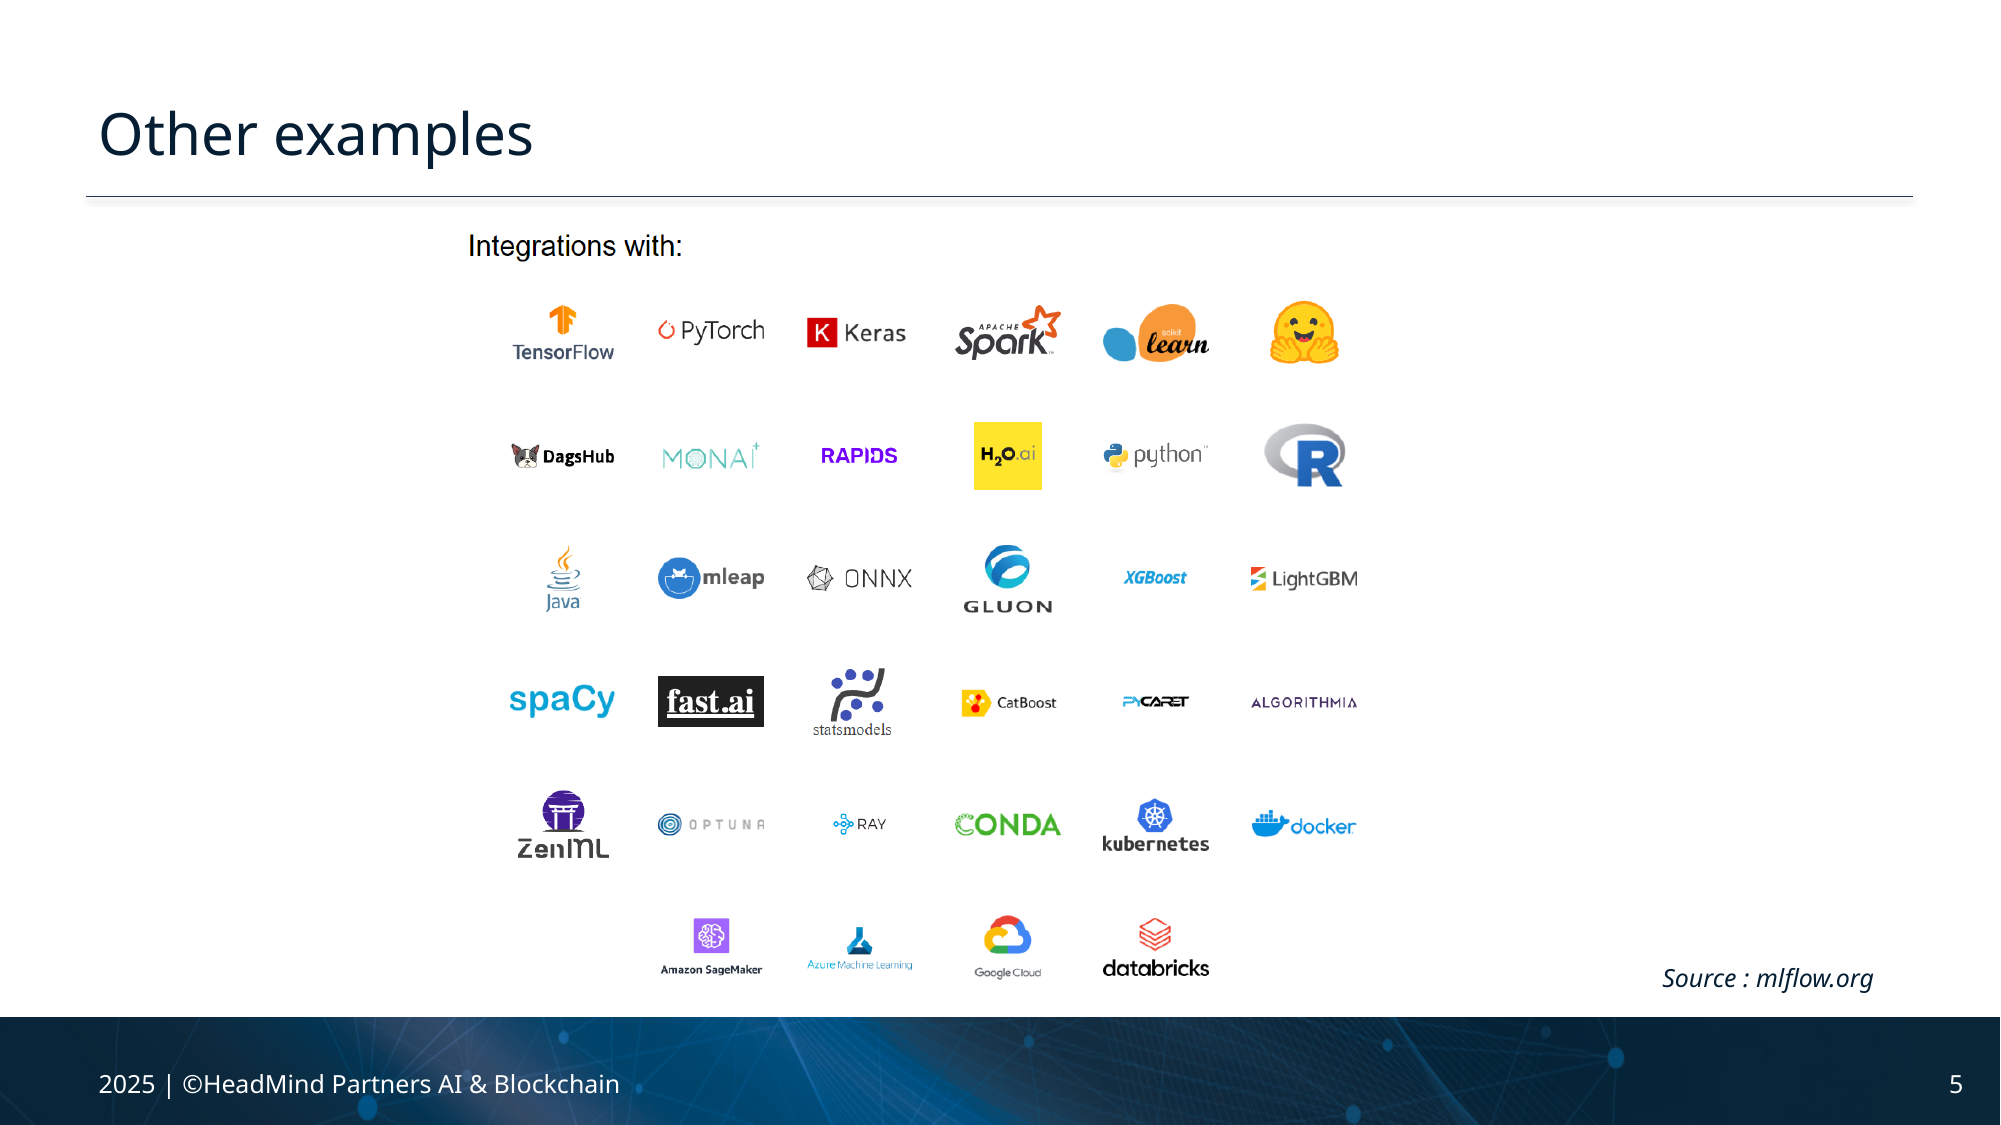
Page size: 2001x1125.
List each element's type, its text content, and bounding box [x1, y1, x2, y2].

slide_number 5 [1845, 1050, 1964, 1111]
title Other examples [83, 30, 1914, 173]
text_box Source : mlflow.org [1647, 952, 1987, 1018]
picture [0, 1017, 2000, 1125]
picture [452, 223, 1417, 1008]
footer 2025 | ©HeadMind Partners AI & Blockchain [83, 1050, 1015, 1111]
